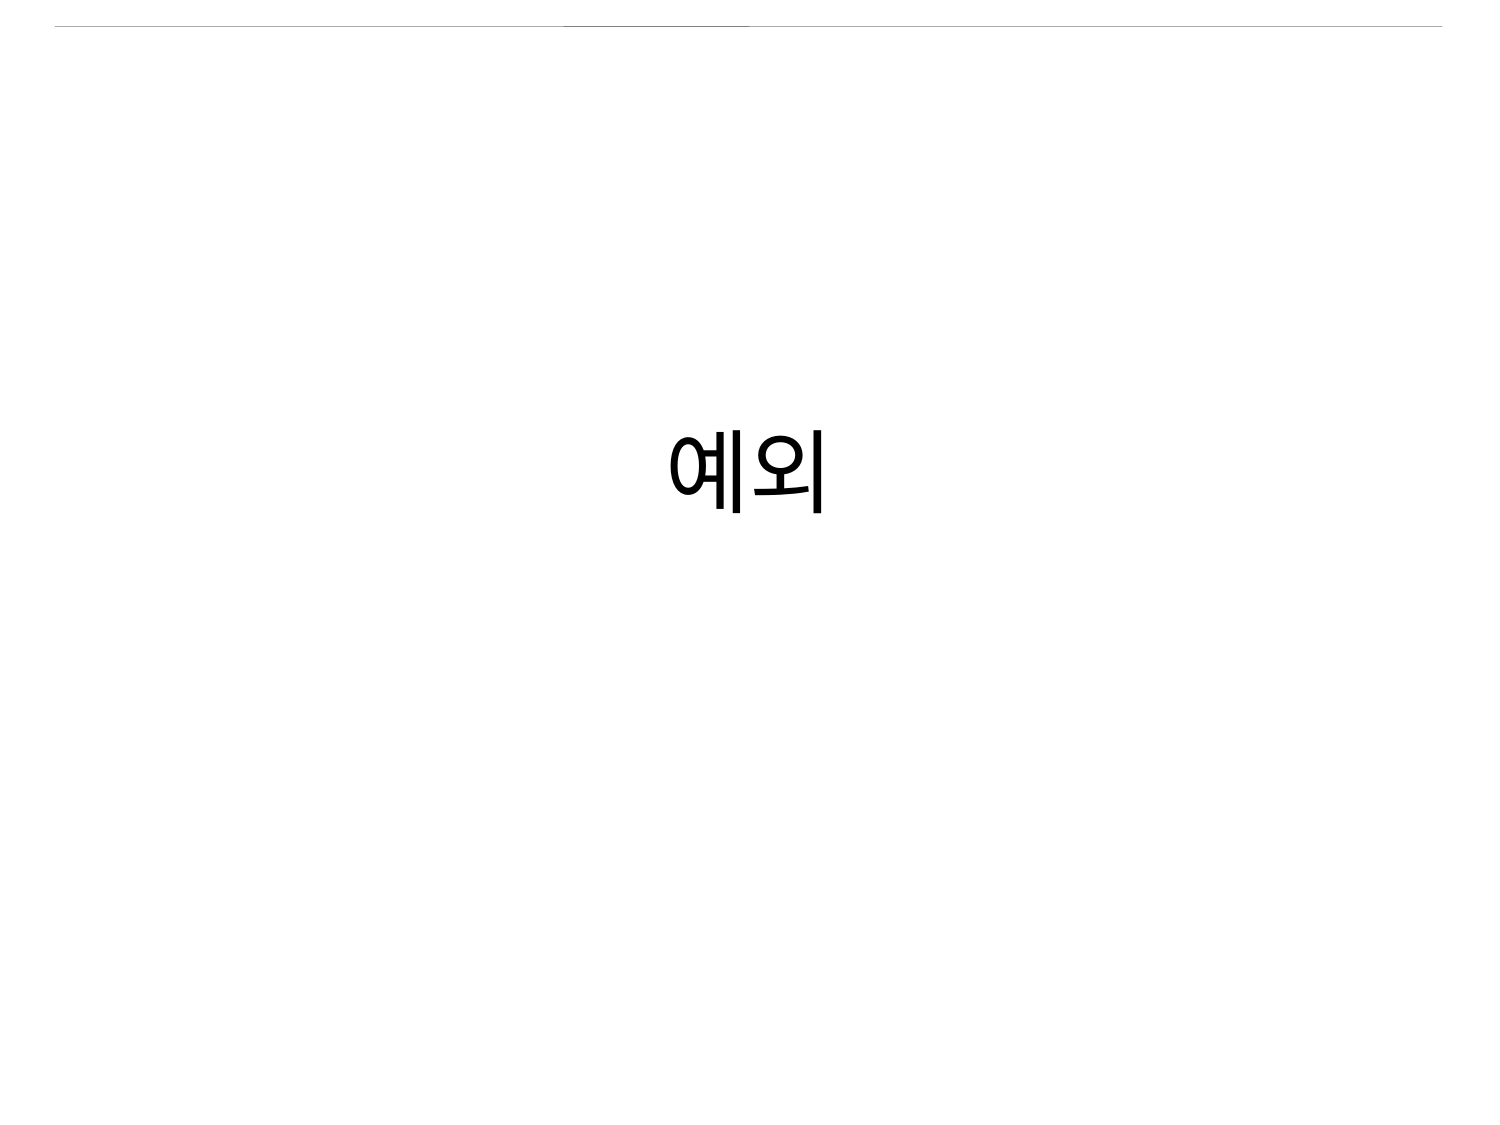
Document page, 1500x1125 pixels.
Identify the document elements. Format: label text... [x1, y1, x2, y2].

text_box 예외 [112, 349, 1388, 591]
